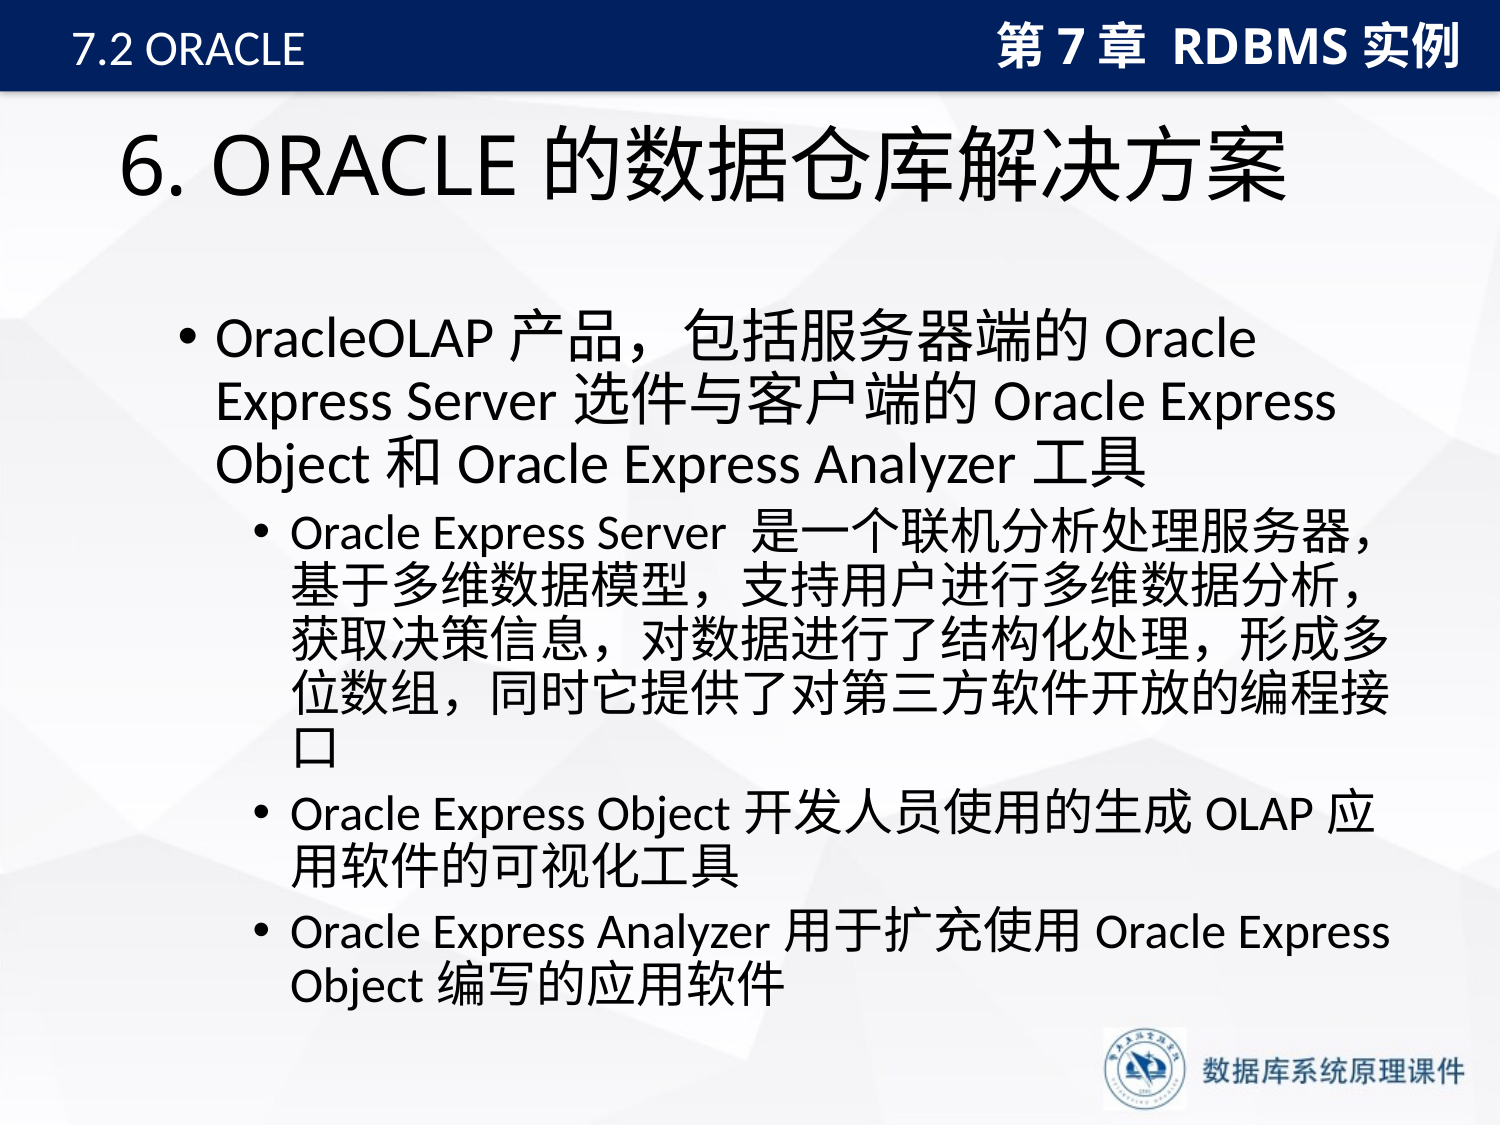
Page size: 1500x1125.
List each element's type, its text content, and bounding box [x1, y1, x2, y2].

title 6. ORACLE的数据仓库解决方案 [103, 100, 1397, 278]
picture [0, 92, 1500, 1125]
text_box 第7章 RDBMS实例 [980, 7, 1477, 82]
list OracleOLAP产品，包括服务器端的Oracle Express Server选件与客户端的Oracle Express Object和Oracle Express Analyzer工具 Oracle Express Server 是一个联机分析处理服务器，基于多维数据模型，支持用户进行多维数据分析，获取决策信息，对数据进行了结构化处理，形成多位数组，同时它提供了对第三方软件开放的编程接口 Oracle Express Object开发人员使用的生成OLAP应用软件的可视化工具 Oracle Express Analyzer用于扩充使用Oracle Express Object编写的应用软件 [162, 299, 1438, 1035]
text_box 7.2 ORACLE [56, 8, 322, 83]
text_box [0, 0, 1500, 92]
